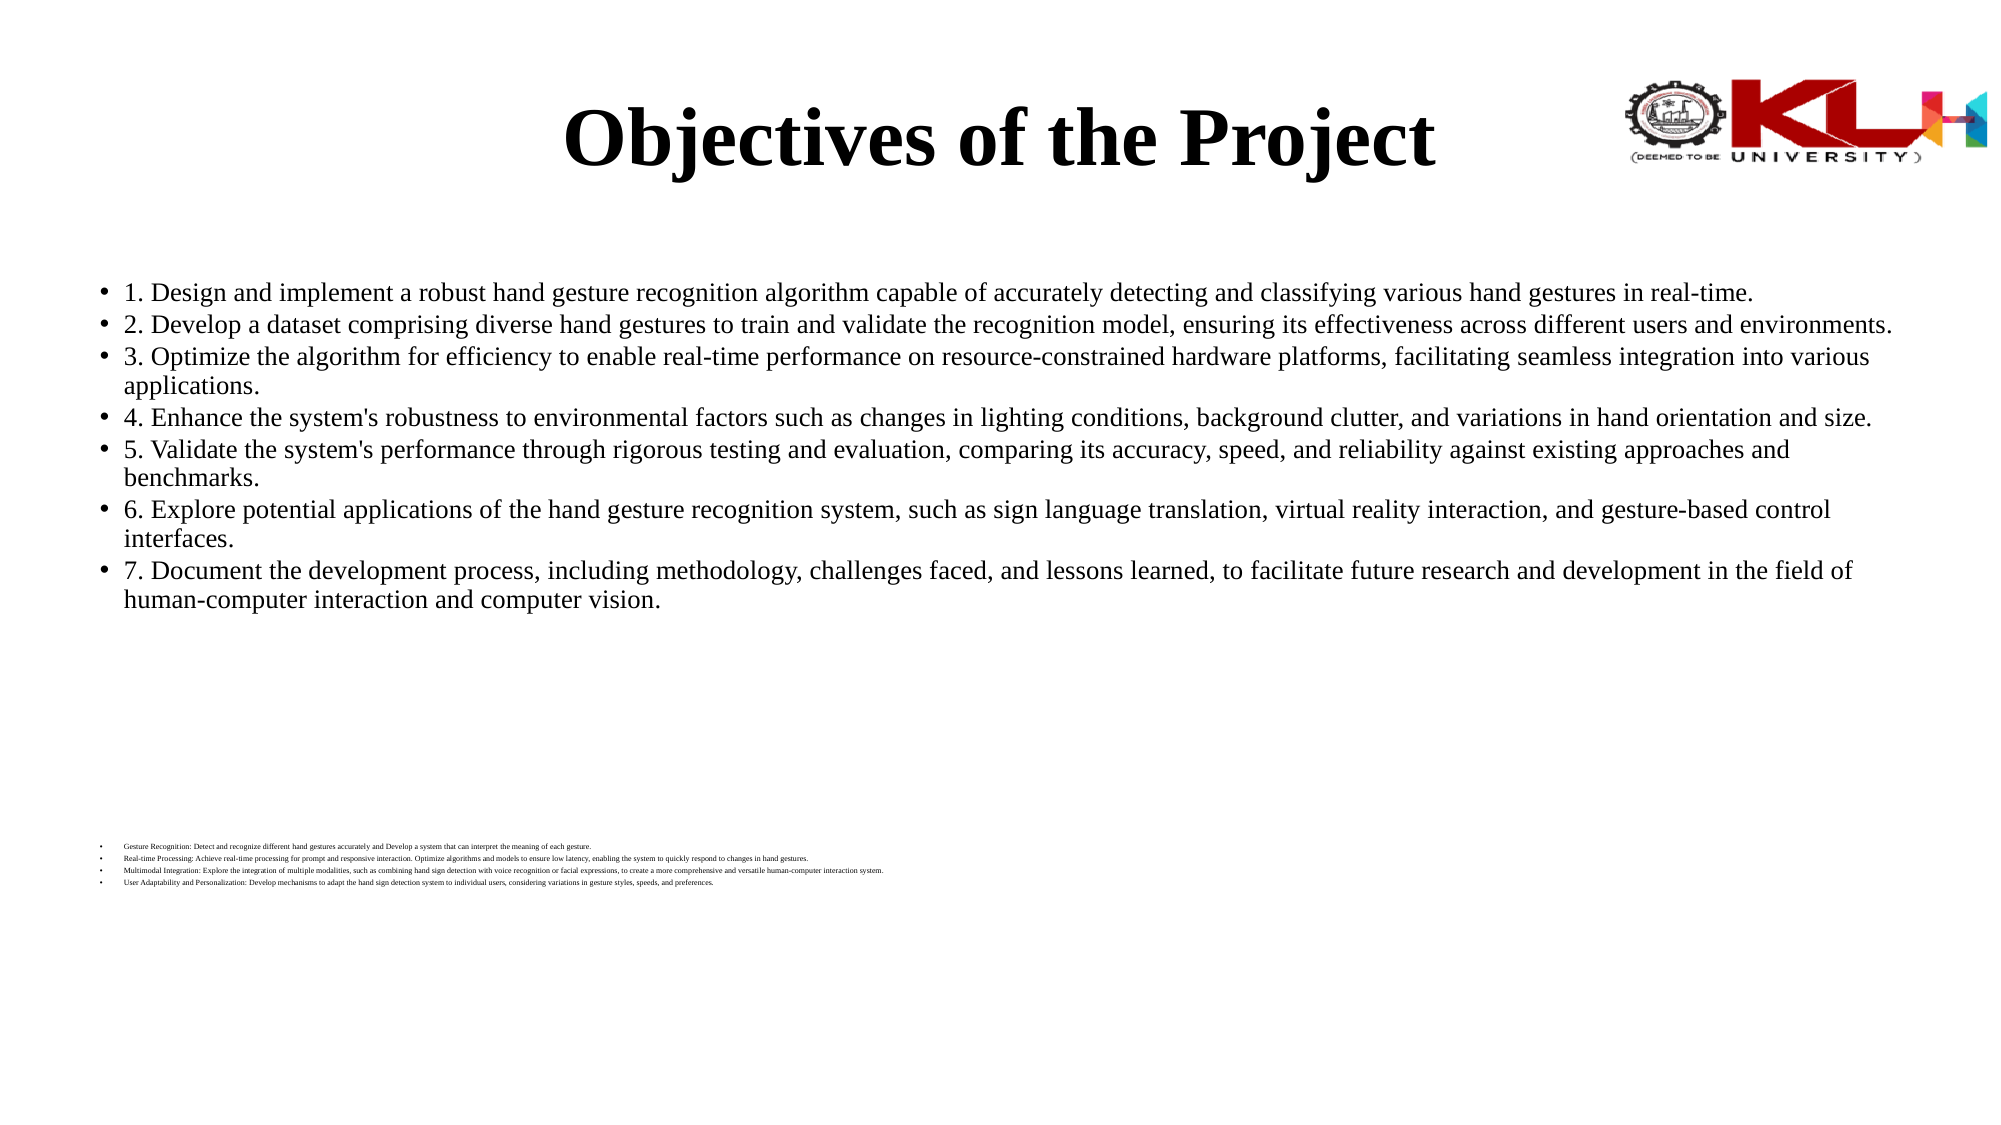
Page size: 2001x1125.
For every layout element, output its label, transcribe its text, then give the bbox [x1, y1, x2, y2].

subtitle 1. Design and implement a robust hand gesture recognition algorithm capable of accurately detecting and classifying various hand gestures in real-time. 2. Develop a dataset comprising diverse hand gestures to train and validate the recognition model, ensuring its effectiveness across different users and environments. 3. Optimize the algorithm for efficiency to enable real-time performance on resource-constrained hardware platforms, facilitating seamless integration into various applications. 4. Enhance the system's robustness to environmental factors such as changes in lighting conditions, background clutter, and variations in hand orientation and size. 5. Validate the system's performance through rigorous testing and evaluation, comparing its accuracy, speed, and reliability against existing approaches and benchmarks. 6. Explore potential applications of the hand gesture recognition system, such as sign language translation, virtual reality interaction, and gesture-based control interfaces. 7. Document the development process, including methodology, challenges faced, and lessons learned, to facilitate future research and development in the field of human-computer interaction and computer vision. Gesture Recognition: Detect and recognize different hand gestures accurately and Develop a system that can interpret the meaning of each gesture. Real-time Processing: Achieve real-time processing for prompt and responsive interaction. Optimize algorithms and models to ensure low latency, enabling the system to quickly respond to changes in hand gestures. Multimodal Integration: Explore the integration of multiple modalities, such as combining hand sign detection with voice recognition or facial expressions, to create a more comprehensive and versatile human-computer interaction system. User Adaptability and Personalization: Develop mechanisms to adapt the hand sign detection system to individual users, considering variations in gesture styles, speeds, and preferences. [99, 263, 1900, 916]
title Objectives of the Project [99, 44, 1900, 233]
picture [1900, 59, 2000, 180]
